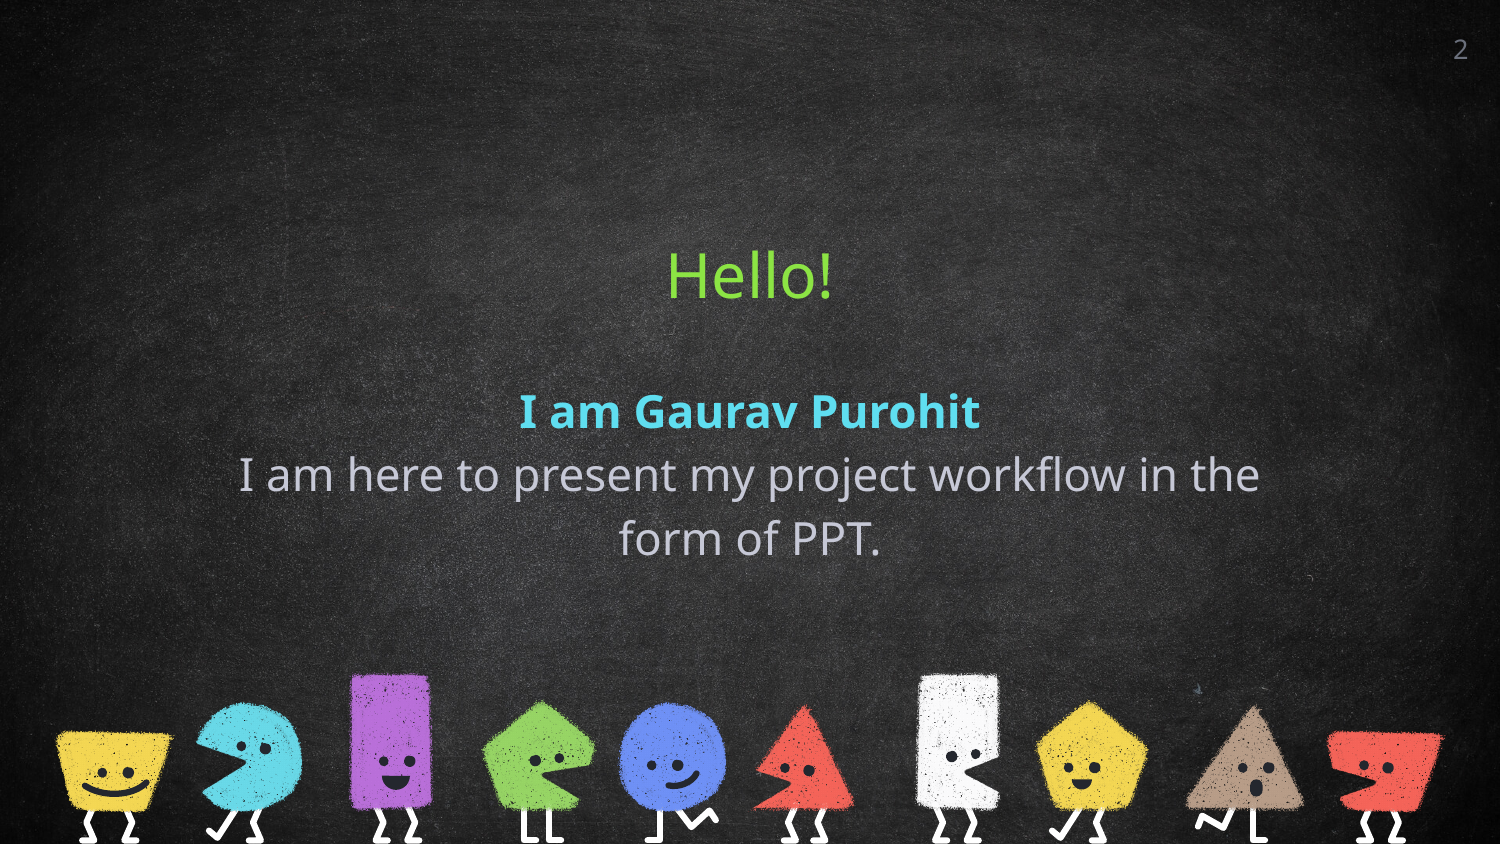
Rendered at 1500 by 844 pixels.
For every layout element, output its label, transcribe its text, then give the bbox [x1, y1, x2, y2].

title Hello! [223, 244, 1277, 340]
slide_number 2 [1378, 32, 1469, 98]
subtitle I am Gaurav Purohit I am here to present my project workflow in the form of PPT. [223, 374, 1277, 666]
picture [0, 0, 1500, 844]
